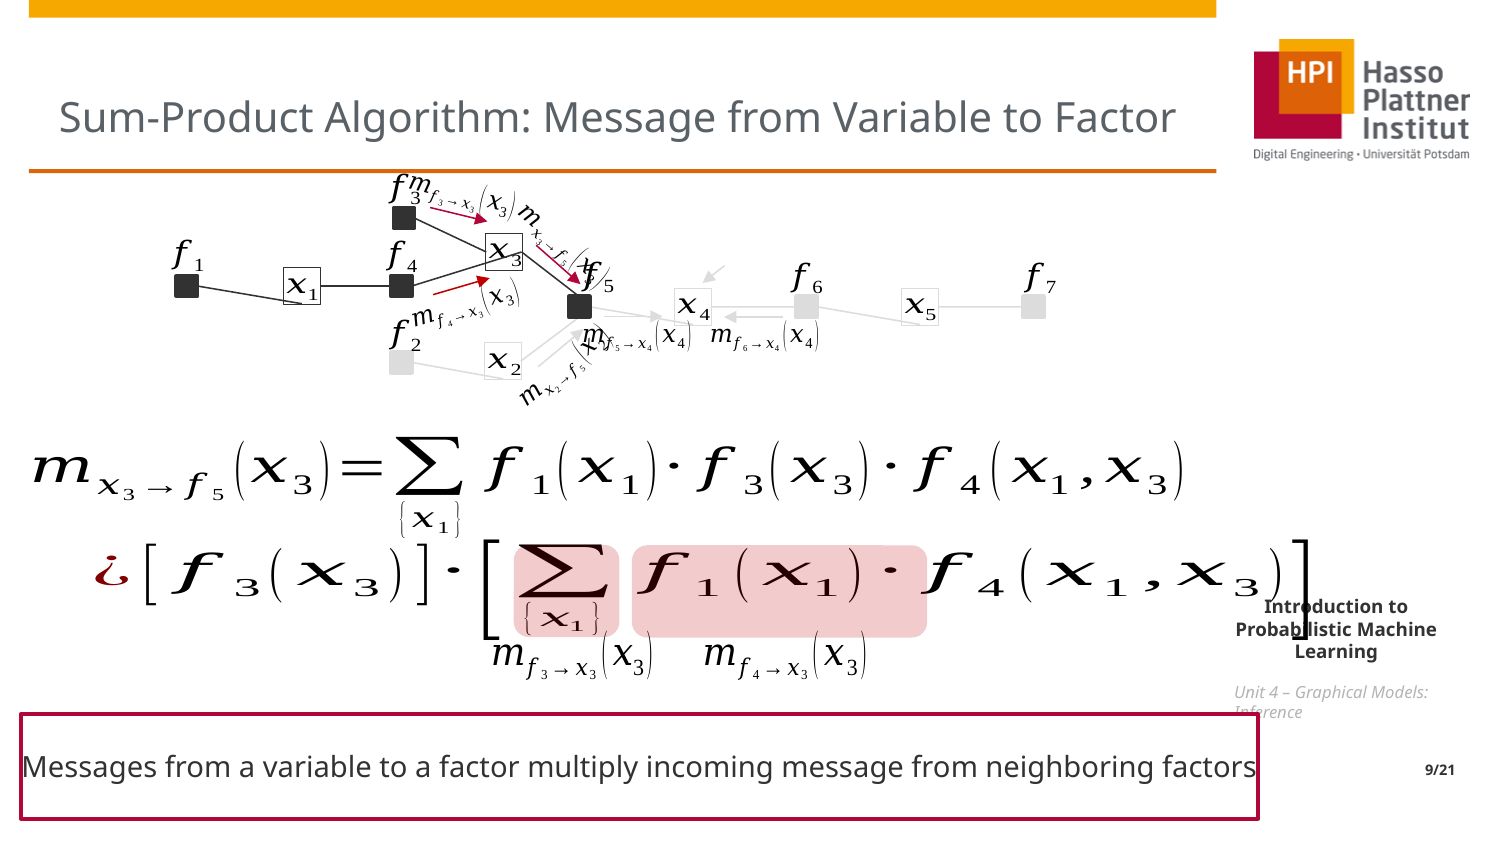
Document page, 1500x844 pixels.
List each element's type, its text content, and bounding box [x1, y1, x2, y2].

title Sum-Product Algorithm: Message from Variable to Factor [58, 17, 1187, 170]
text_box [1021, 294, 1046, 319]
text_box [414, 217, 492, 240]
text_box [629, 543, 930, 640]
text_box Messages from a variable to a factor multiply incoming message from neighboring factors [19, 712, 1260, 821]
text_box [174, 274, 199, 298]
picture [1254, 39, 1470, 161]
text_box [392, 206, 416, 230]
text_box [702, 265, 725, 284]
text_box [389, 350, 414, 375]
text_box [794, 294, 819, 319]
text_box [411, 264, 492, 287]
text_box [520, 316, 580, 362]
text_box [521, 251, 580, 297]
text_box [389, 274, 414, 298]
text_box [567, 294, 592, 319]
text_box [511, 542, 622, 640]
